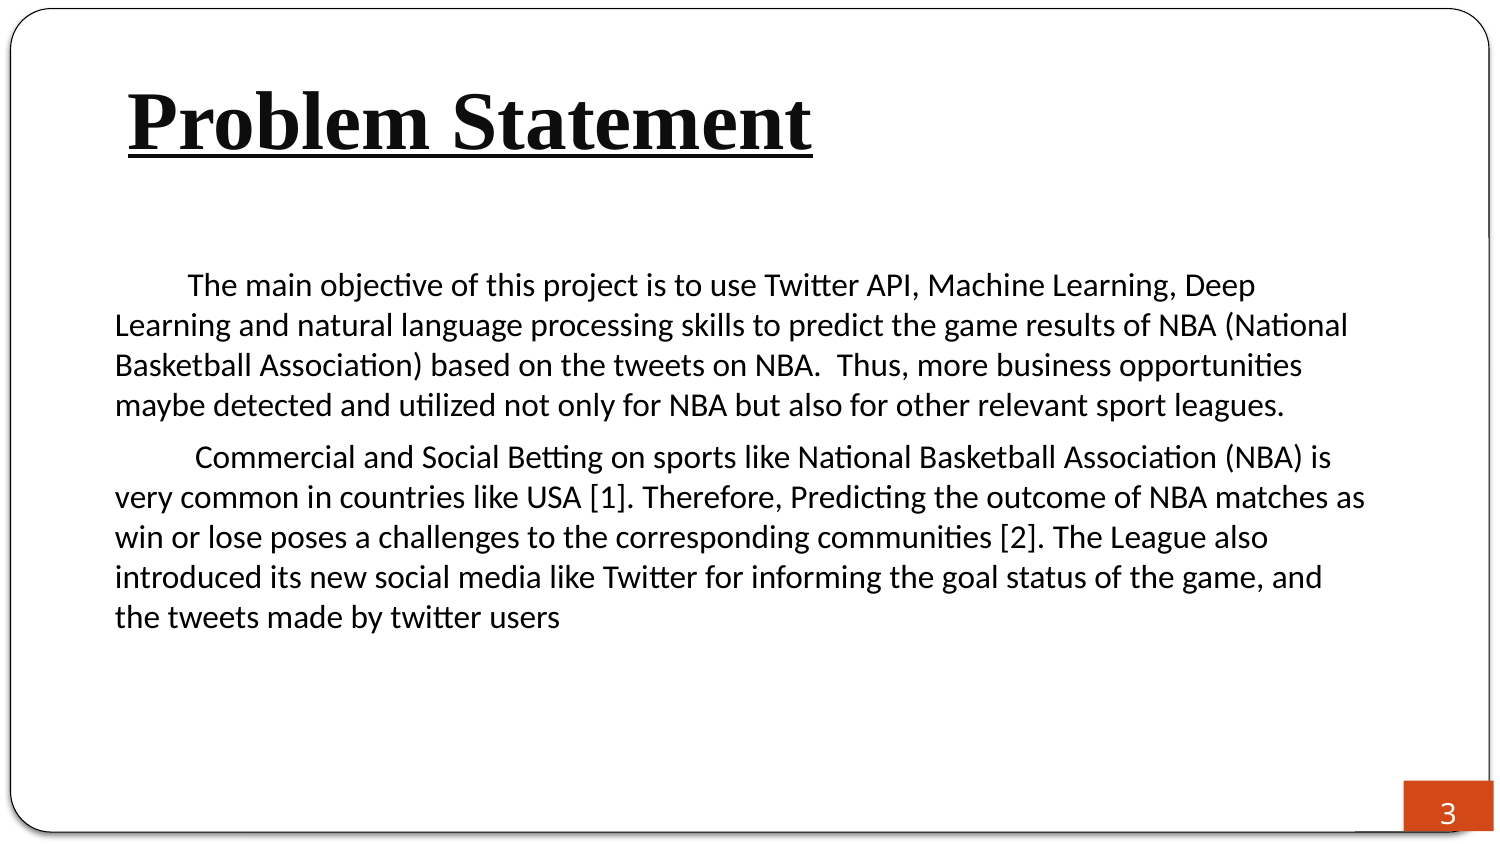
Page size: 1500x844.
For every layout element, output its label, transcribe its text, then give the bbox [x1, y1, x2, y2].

title Problem Statement [112, 21, 1386, 181]
slide_number 3 [1403, 780, 1494, 832]
list The main objective of this project is to use Twitter API, Machine Learning, Deep Learning and natural language processing skills to predict the game results of NBA (National Basketball Association) based on the tweets on NBA. Thus, more business opportunities maybe detected and utilized not only for NBA but also for other relevant sport leagues. Commercial and Social Betting on sports like National Basketball Association (NBA) is very common in countries like USA [1]. Therefore, Predicting the outcome of NBA matches as win or lose poses a challenges to the corresponding communities [2]. The League also introduced its new social media like Twitter for informing the goal status of the game, and the tweets made by twitter users [24, 247, 1387, 719]
